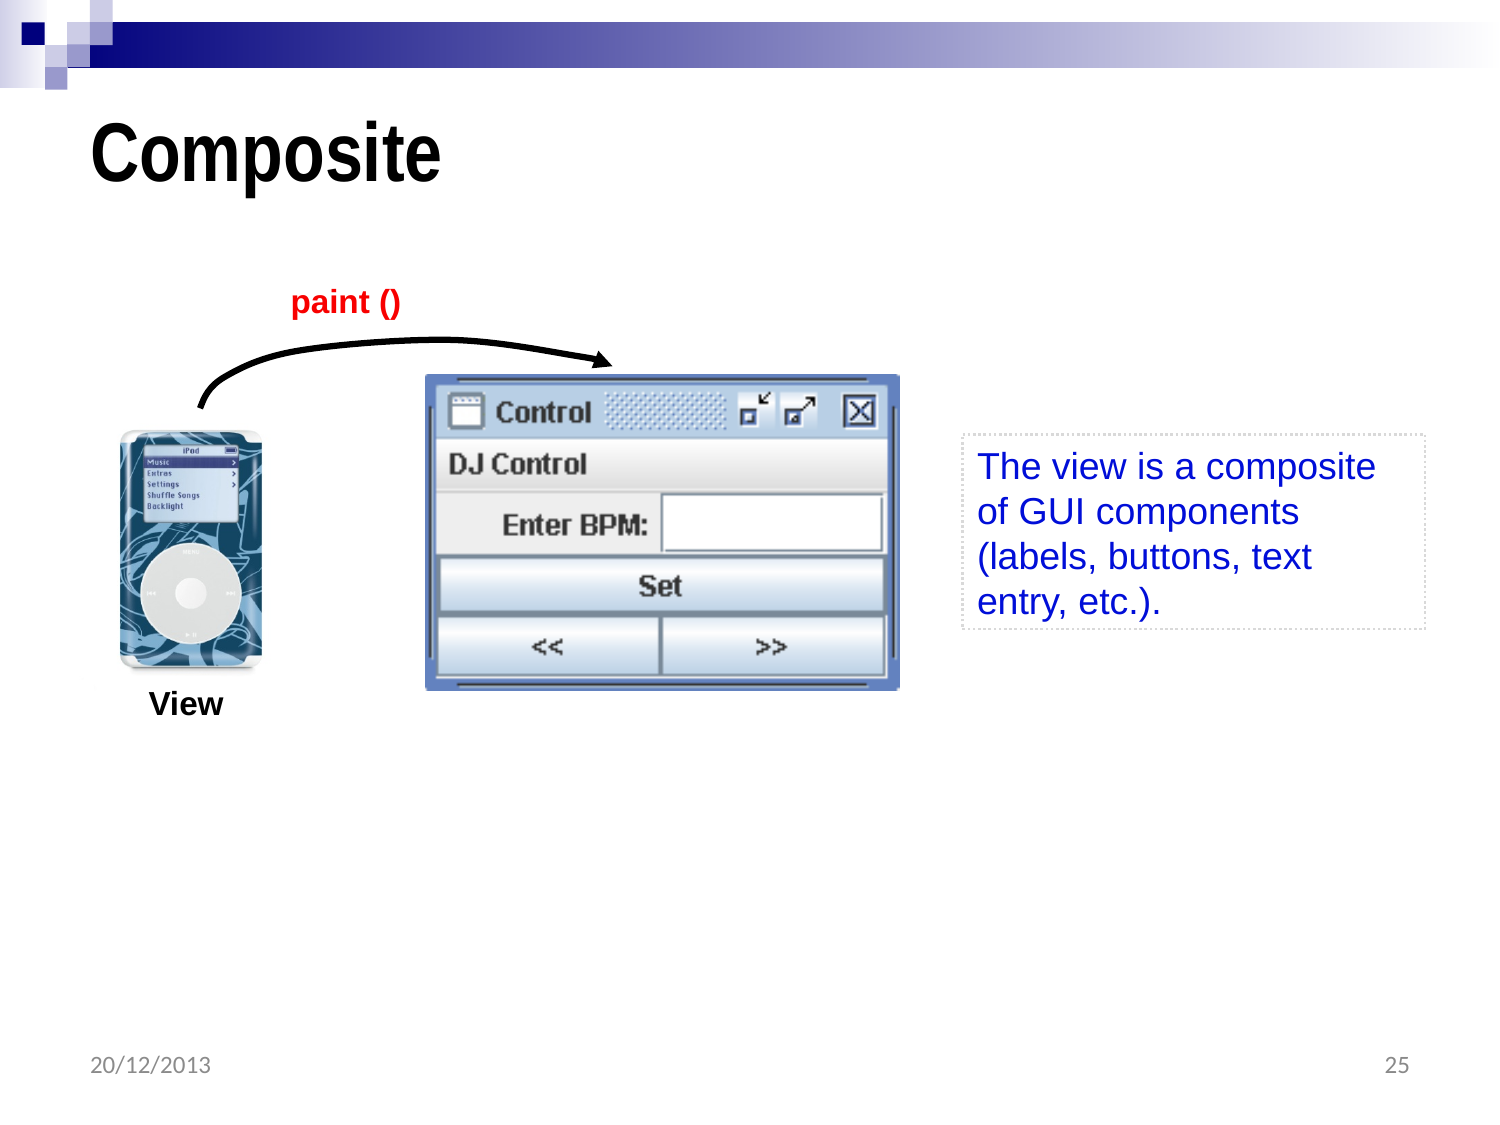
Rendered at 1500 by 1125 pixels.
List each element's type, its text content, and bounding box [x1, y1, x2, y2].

title Composite [75, 69, 1425, 228]
picture [424, 374, 901, 692]
text_box [199, 339, 613, 409]
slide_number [75, 1037, 425, 1091]
picture [62, 412, 318, 738]
slide_number 25 [1074, 1037, 1425, 1091]
text_box The view is a composite of GUI components (labels, buttons, text entry, etc.). [962, 434, 1425, 630]
text_box paint () [266, 273, 426, 328]
